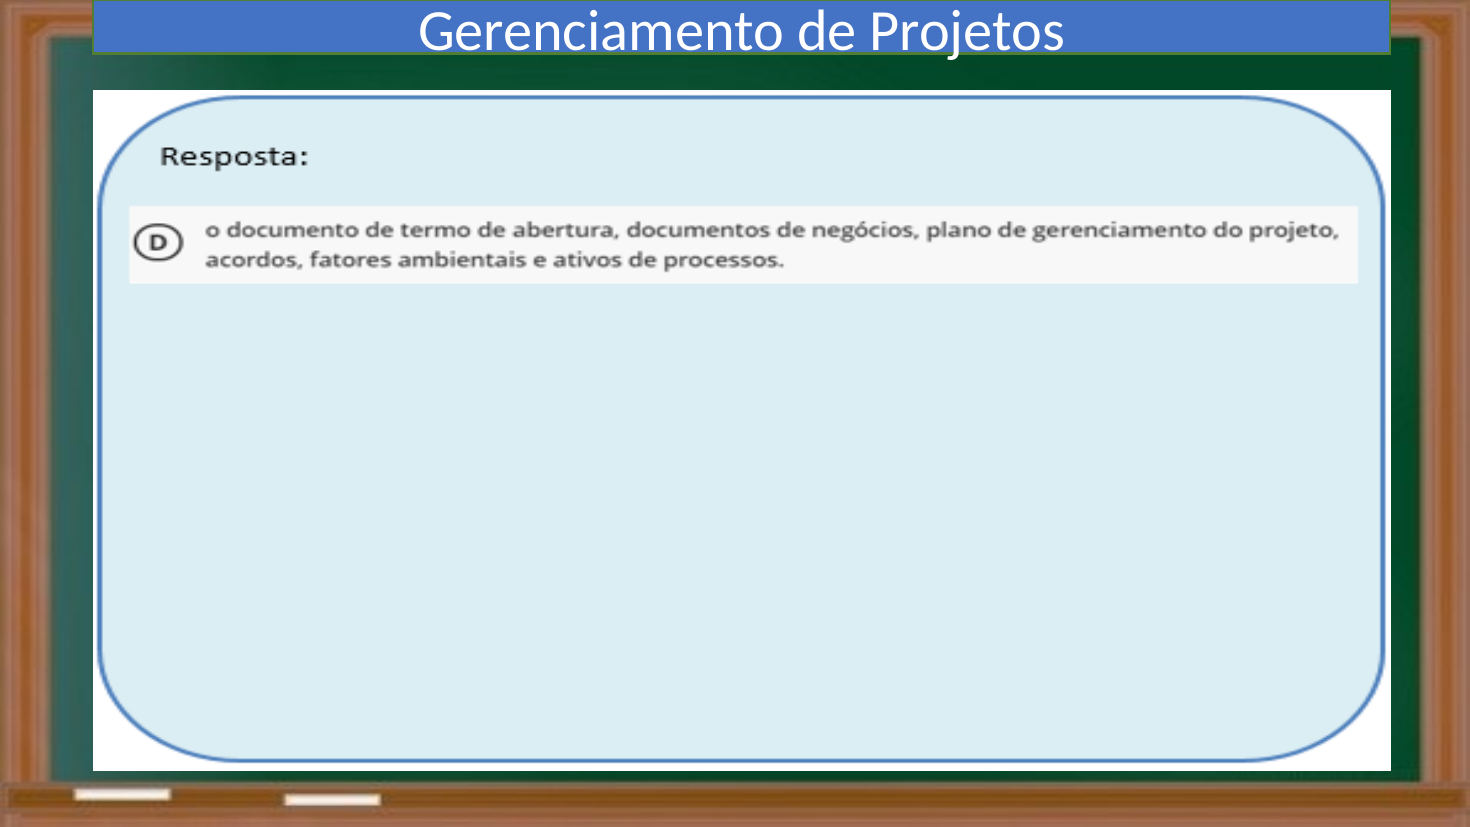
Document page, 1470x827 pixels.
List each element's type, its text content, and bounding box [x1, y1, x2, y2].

picture [0, 0, 1470, 827]
text_box Gerenciamento de Projetos [93, 0, 1391, 54]
